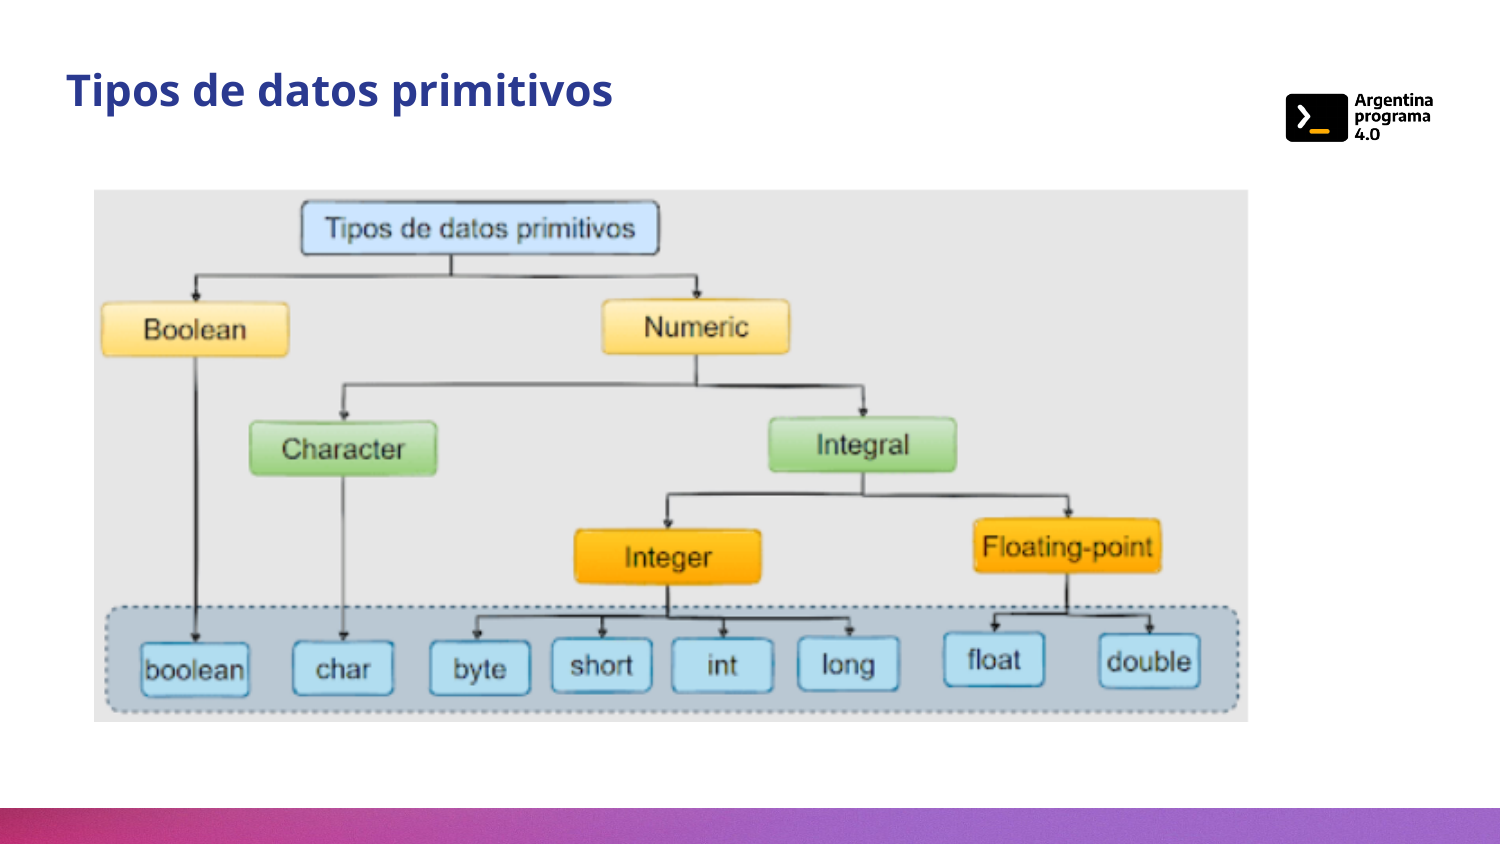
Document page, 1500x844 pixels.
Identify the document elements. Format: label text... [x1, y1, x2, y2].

text_box Tipos de datos primitivos [51, 47, 1264, 168]
picture [94, 183, 1253, 722]
picture [0, 808, 1500, 844]
picture [1284, 91, 1436, 143]
